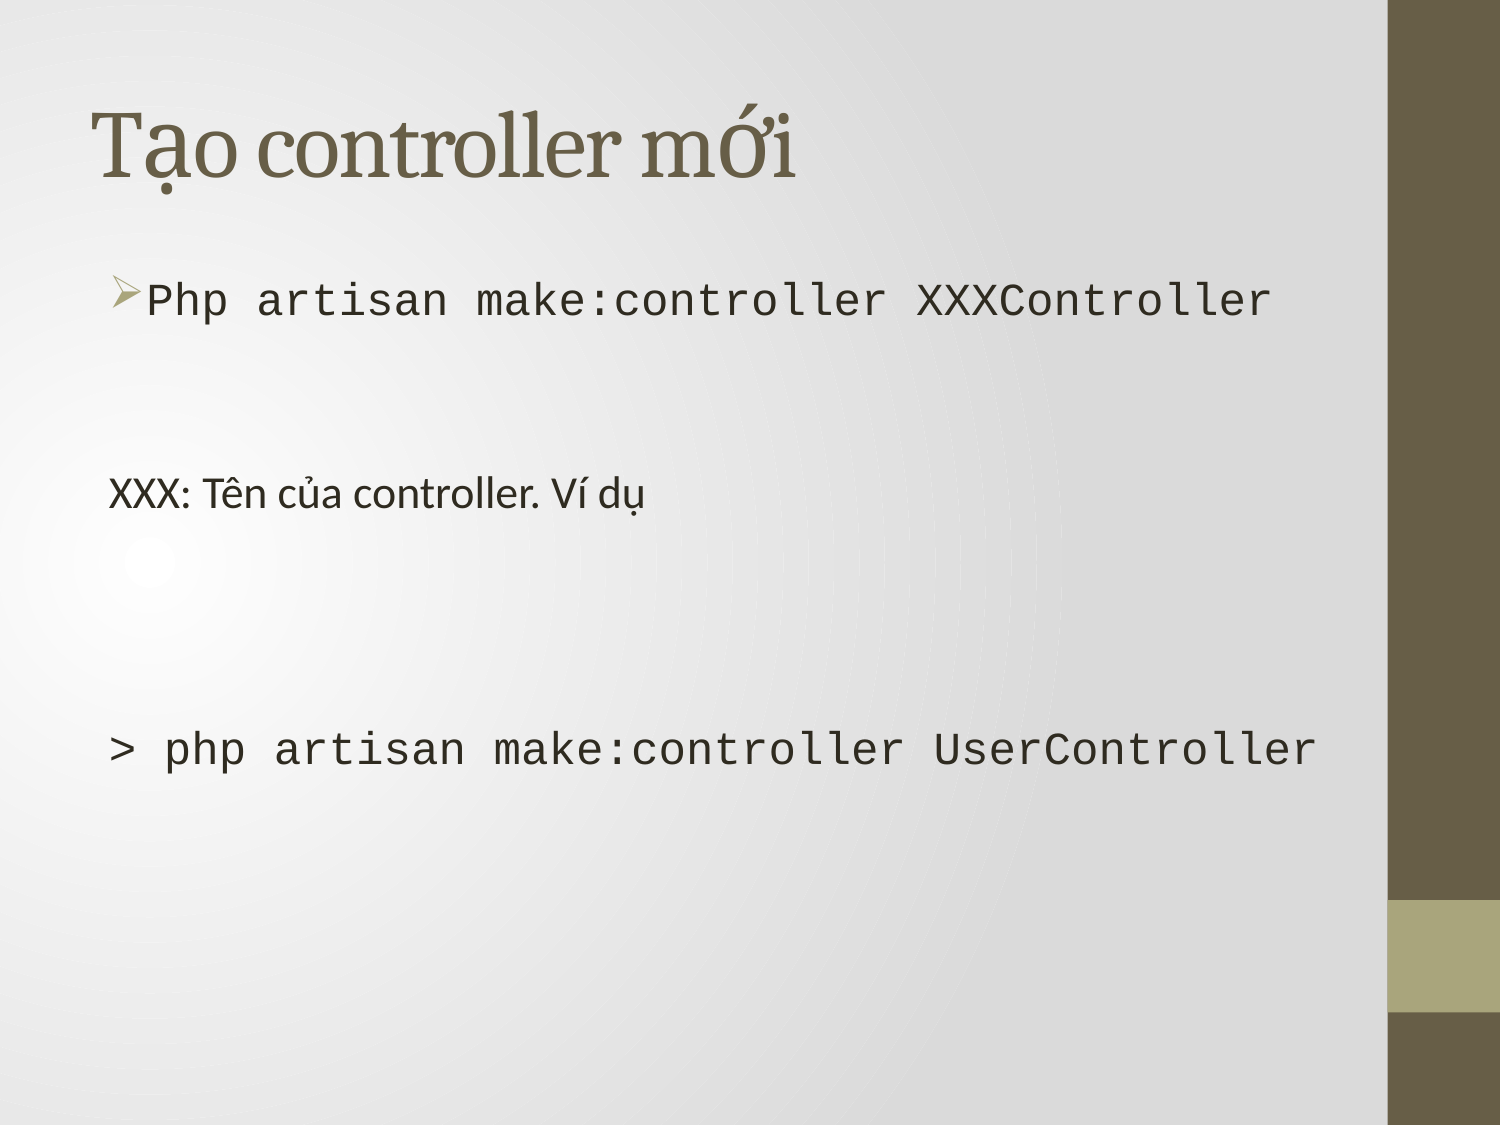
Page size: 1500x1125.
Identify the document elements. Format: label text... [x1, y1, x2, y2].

title Tạo controller mới [75, 45, 1325, 233]
list Php artisan make:controller XXXController XXX: Tên của controller. Ví dụ > php artisan make:controller UserController [75, 262, 1375, 1050]
